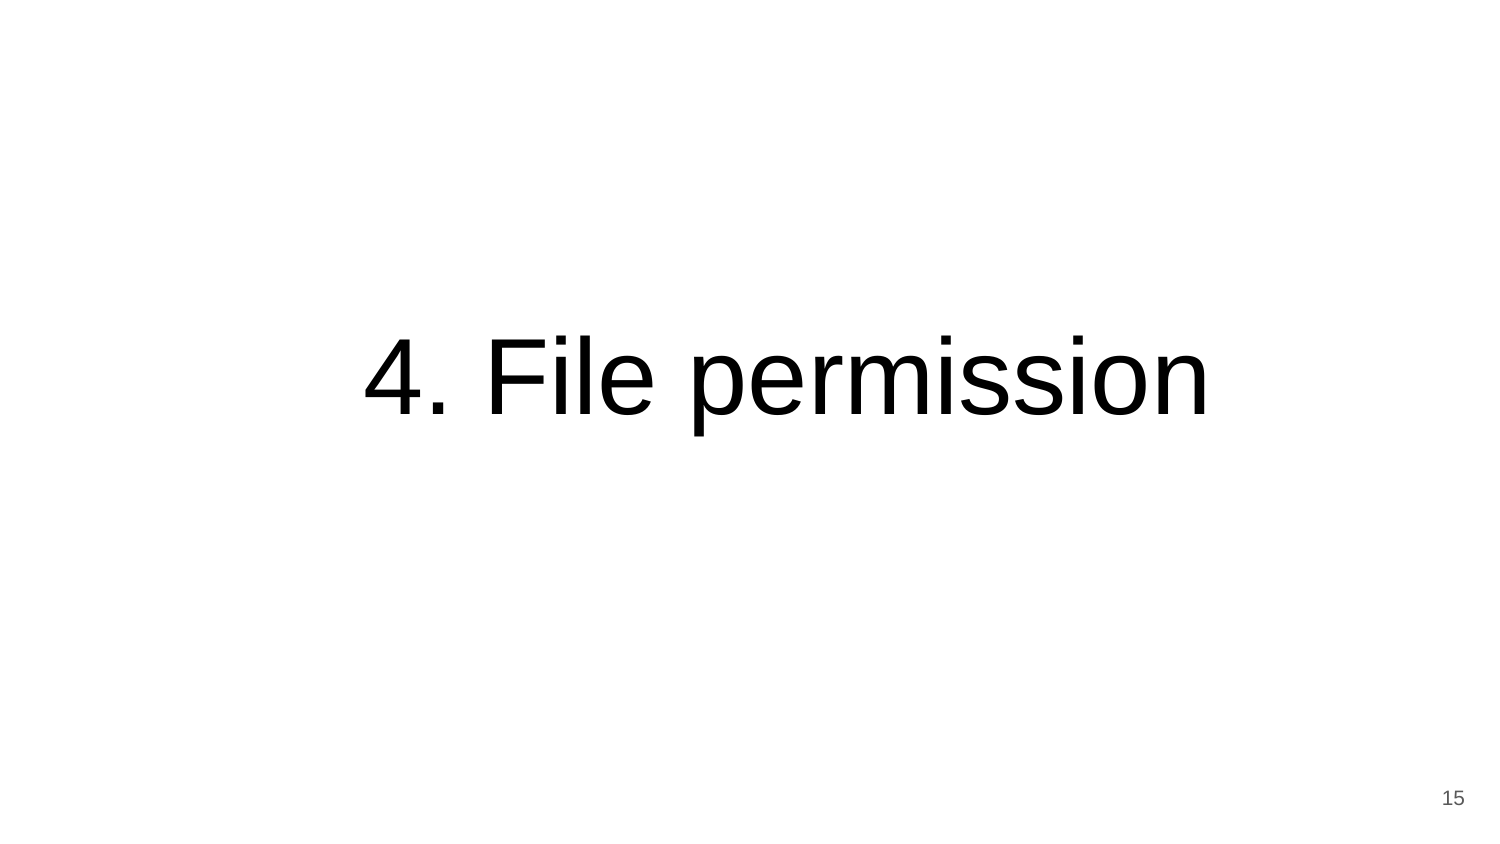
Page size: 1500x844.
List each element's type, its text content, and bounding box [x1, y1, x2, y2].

slide_number 15 [1389, 764, 1480, 830]
text_box 4. File permission [81, 251, 1419, 451]
